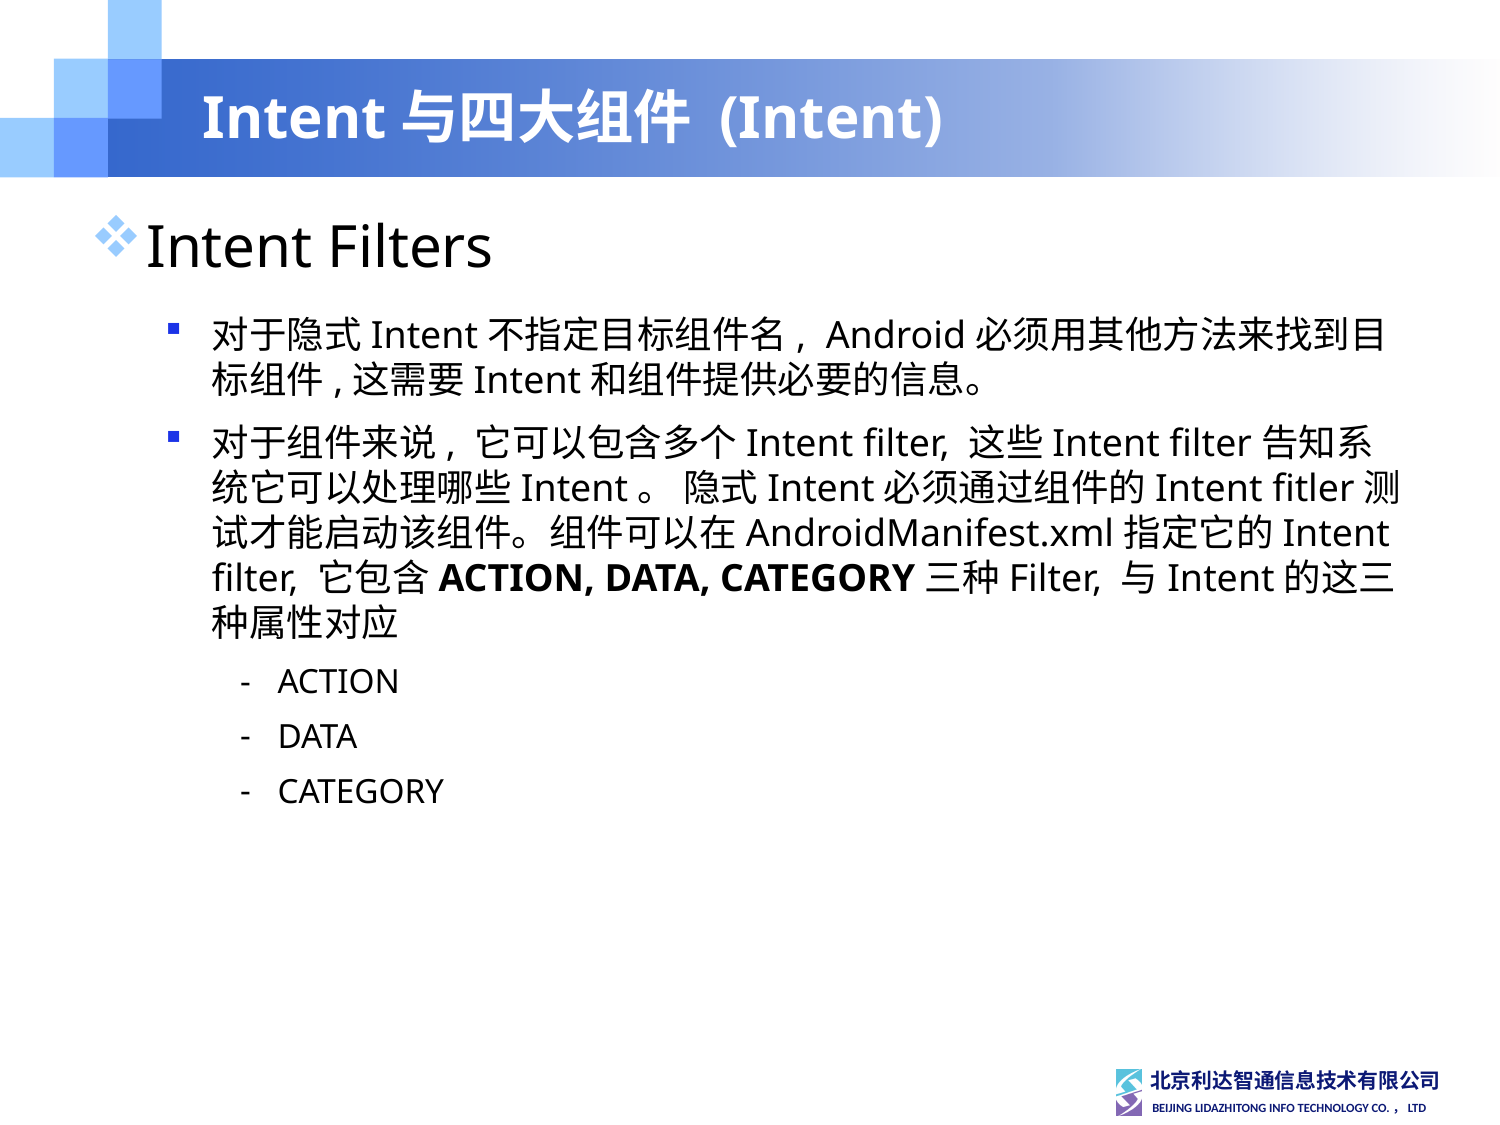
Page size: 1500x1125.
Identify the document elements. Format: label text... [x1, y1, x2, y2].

picture [1116, 1069, 1142, 1116]
picture [108, 59, 1500, 177]
title Intent与四大组件 (Intent) [187, 74, 1038, 156]
list Intent Filters 对于隐式Intent不指定目标组件名, Android必须用其他方法来找到目标组件,这需要Intent和组件提供必要的信息。 对于组件来说, 它可以包含多个Intent filter, 这些Intent filter告知系统它可以处理哪些Intent。 隐式Intent必须通过组件的Intent fitler测试才能启动该组件。组件可以在AndroidManifest.xml指定它的Intent filter, 它包含ACTION, DATA, CATEGORY三种Filter, 与Intent的这三种属性对应 ACTION DATA CATEGORY [74, 201, 1426, 1063]
